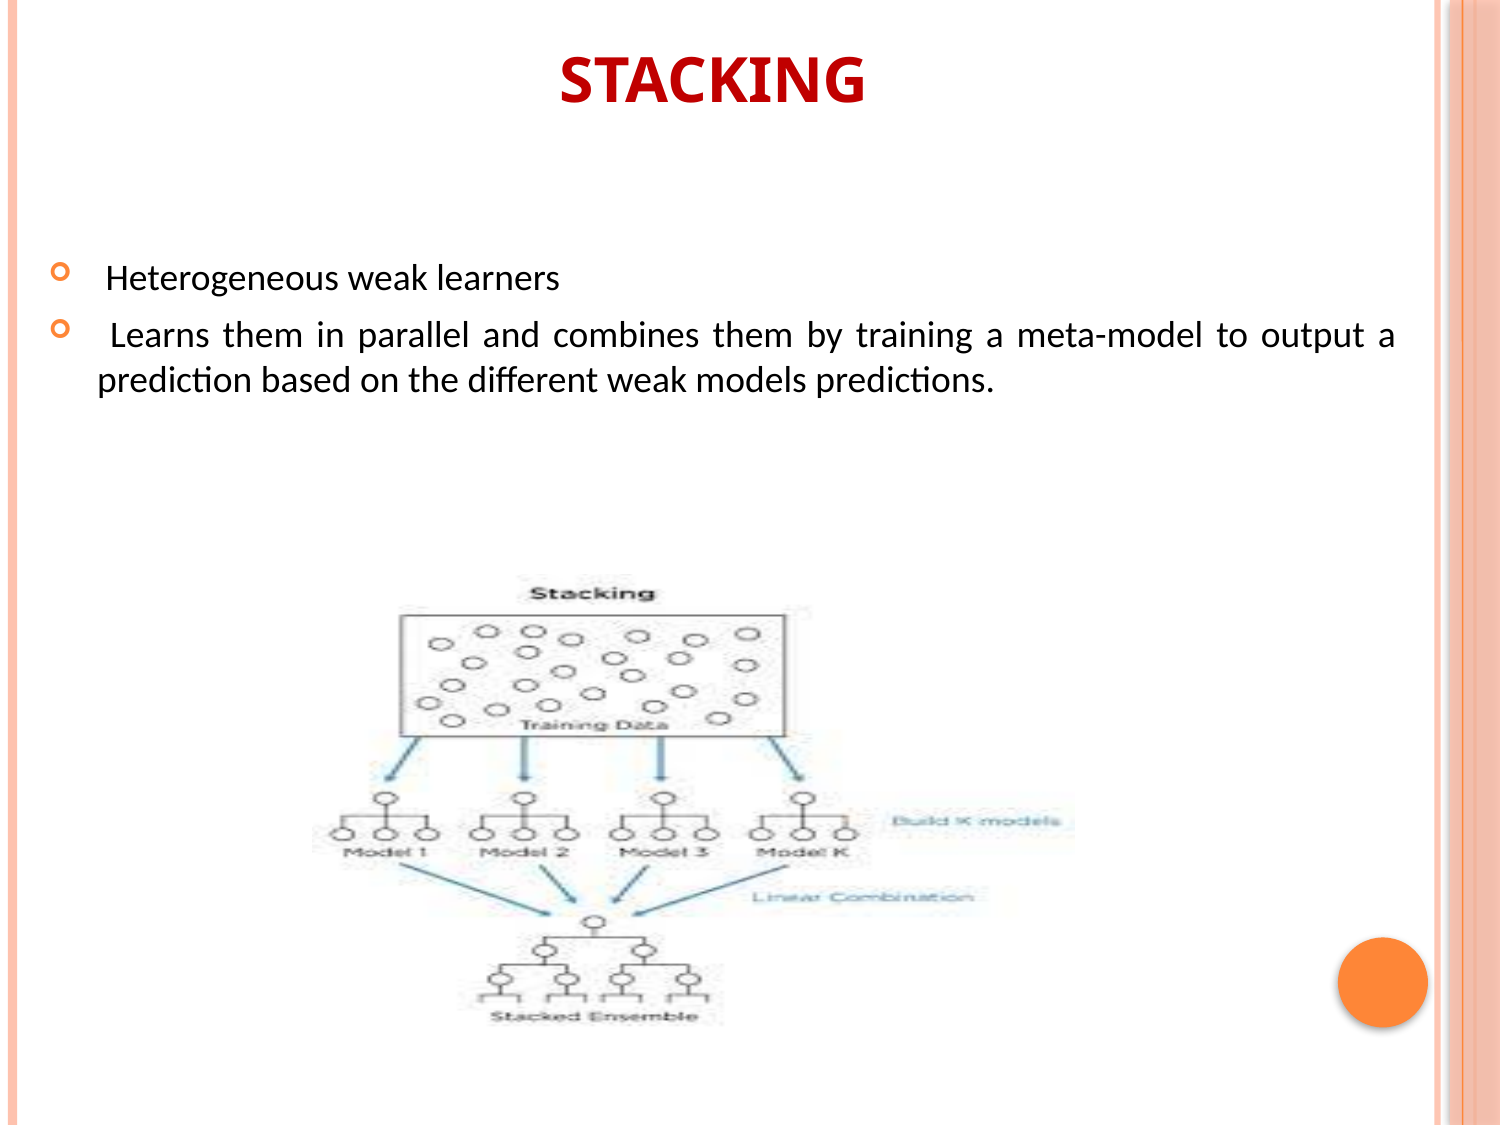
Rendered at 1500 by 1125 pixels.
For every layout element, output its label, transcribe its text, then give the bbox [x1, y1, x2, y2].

text_box Stacking [99, 37, 1325, 115]
picture [311, 574, 1076, 1051]
text_box Heterogeneous weak learners Learns them in parallel and combines them by training a meta-model to output a prediction based on the different weak models predictions. [24, 212, 1413, 1100]
